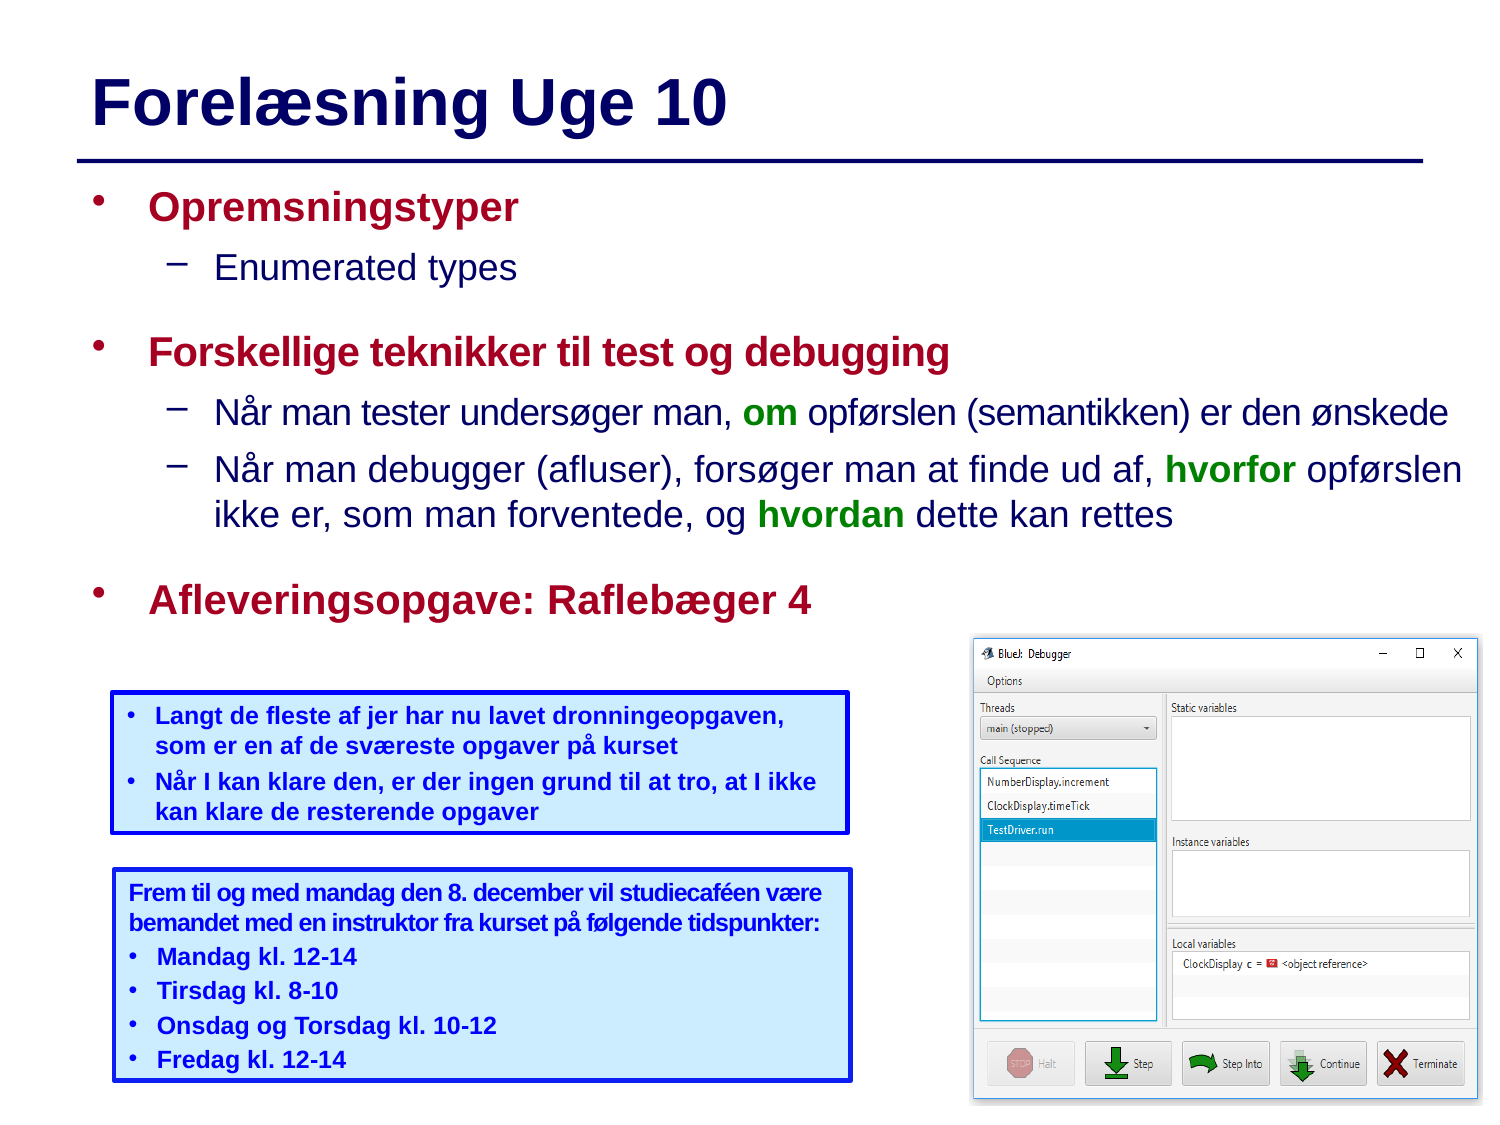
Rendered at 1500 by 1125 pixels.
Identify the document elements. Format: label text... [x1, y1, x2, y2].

title Forelæsning Uge 10 [76, 42, 1483, 155]
text_box Frem til og med mandag den 8. december vil studiecaféen være bemandet med en instruktor fra kurset på følgende tidspunkter: Mandag kl. 12-14 Tirsdag kl. 8-10 Onsdag og Torsdag kl. 10-12 Fredag kl. 12-14 [113, 869, 851, 1081]
picture [969, 633, 1483, 1107]
list Opremsningstyper Enumerated types Forskellige teknikker til test og debugging Når man tester undersøger man, om opførslen (semantikken) er den ønskede Når man debugger (afluser), forsøger man at finde ud af, hvorfor opførslen ikke er, som man forventede, og hvordan dette kan rettes Afleveringsopgave: Raflebæger 4 [76, 172, 1483, 1125]
text_box Langt de fleste af jer har nu lavet dronningeopgaven, som er en af de sværeste opgaver på kurset Når I kan klare den, er der ingen grund til at tro, at I ikke kan klare de resterende opgaver [112, 692, 848, 834]
